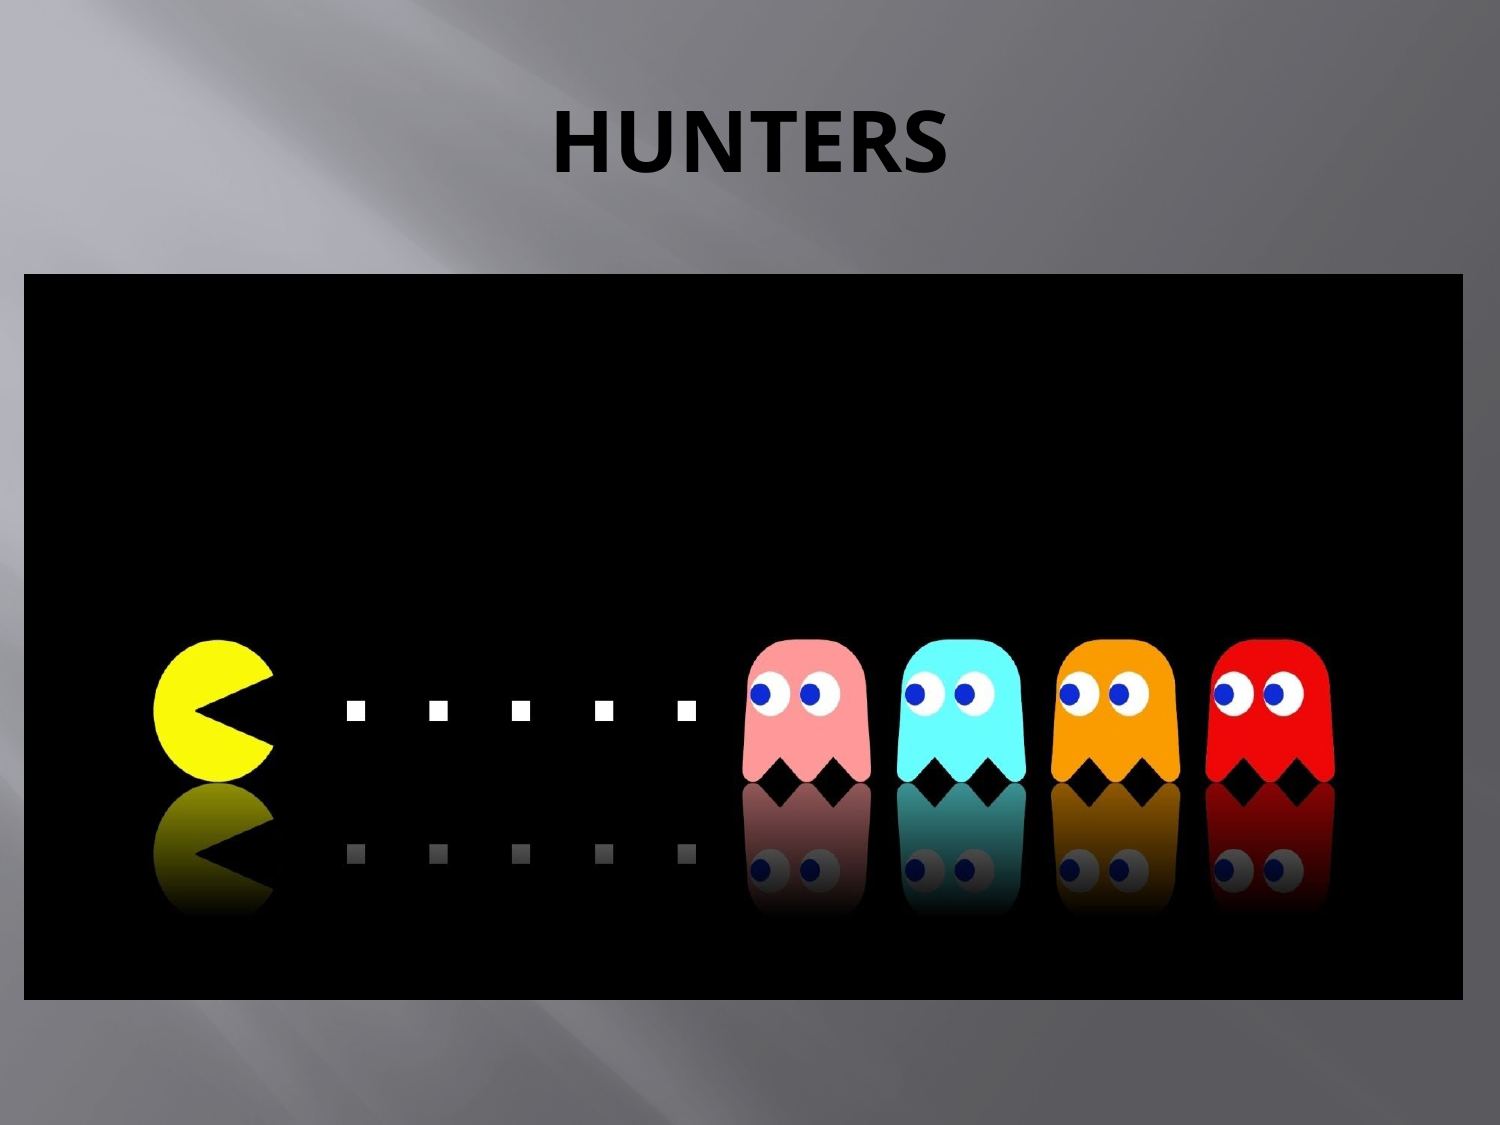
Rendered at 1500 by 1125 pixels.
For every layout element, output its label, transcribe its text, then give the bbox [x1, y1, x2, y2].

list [24, 274, 1463, 1001]
title HUNTERS [75, 45, 1425, 233]
